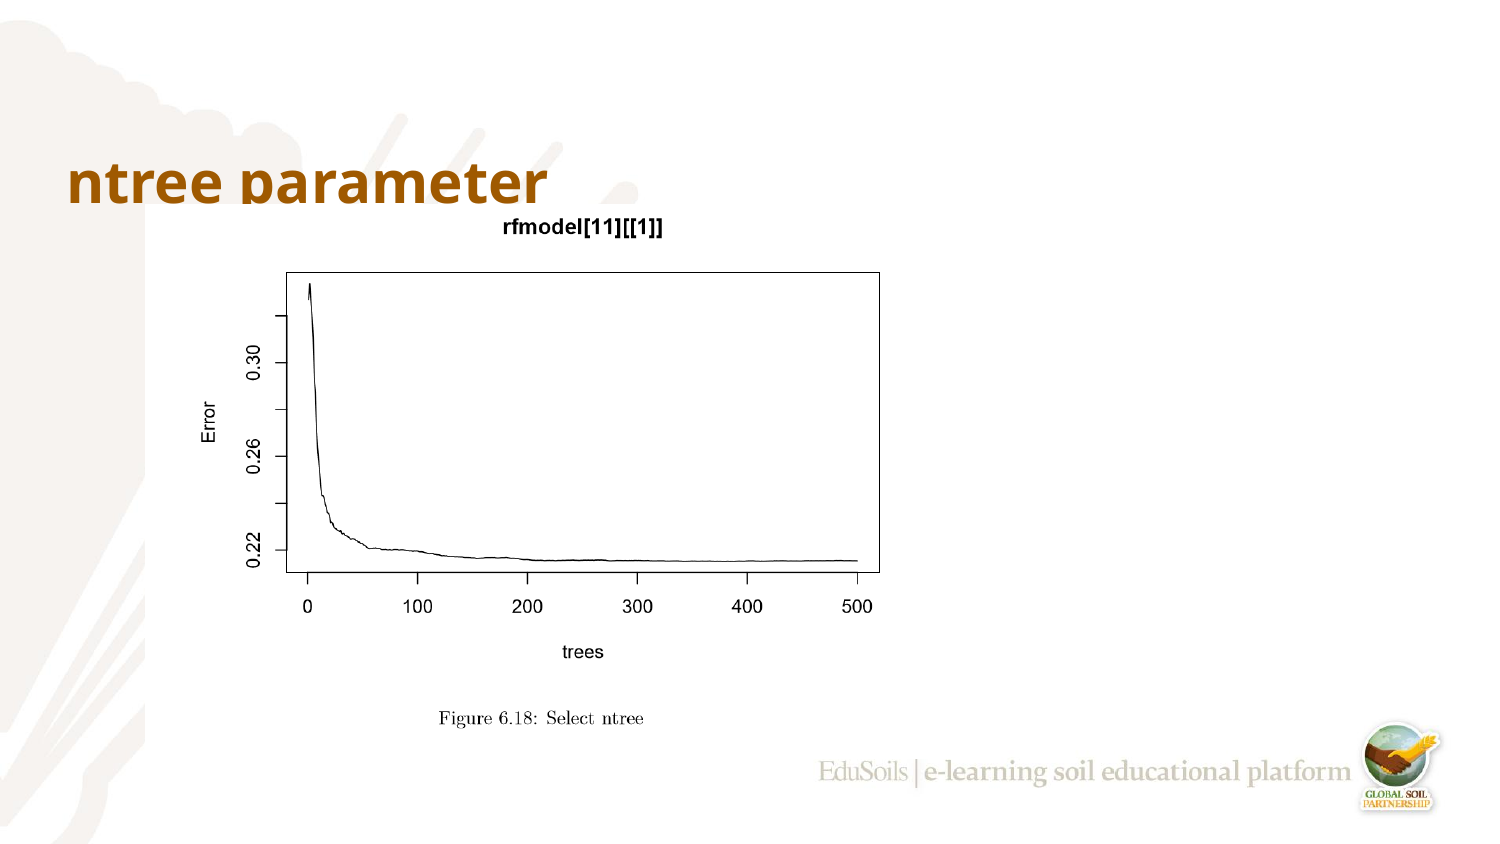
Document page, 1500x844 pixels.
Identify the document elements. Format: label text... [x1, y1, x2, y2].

picture [0, 0, 1500, 844]
slide_number ‹#› [1389, 764, 1480, 830]
title ntree parameter [51, 129, 1449, 205]
